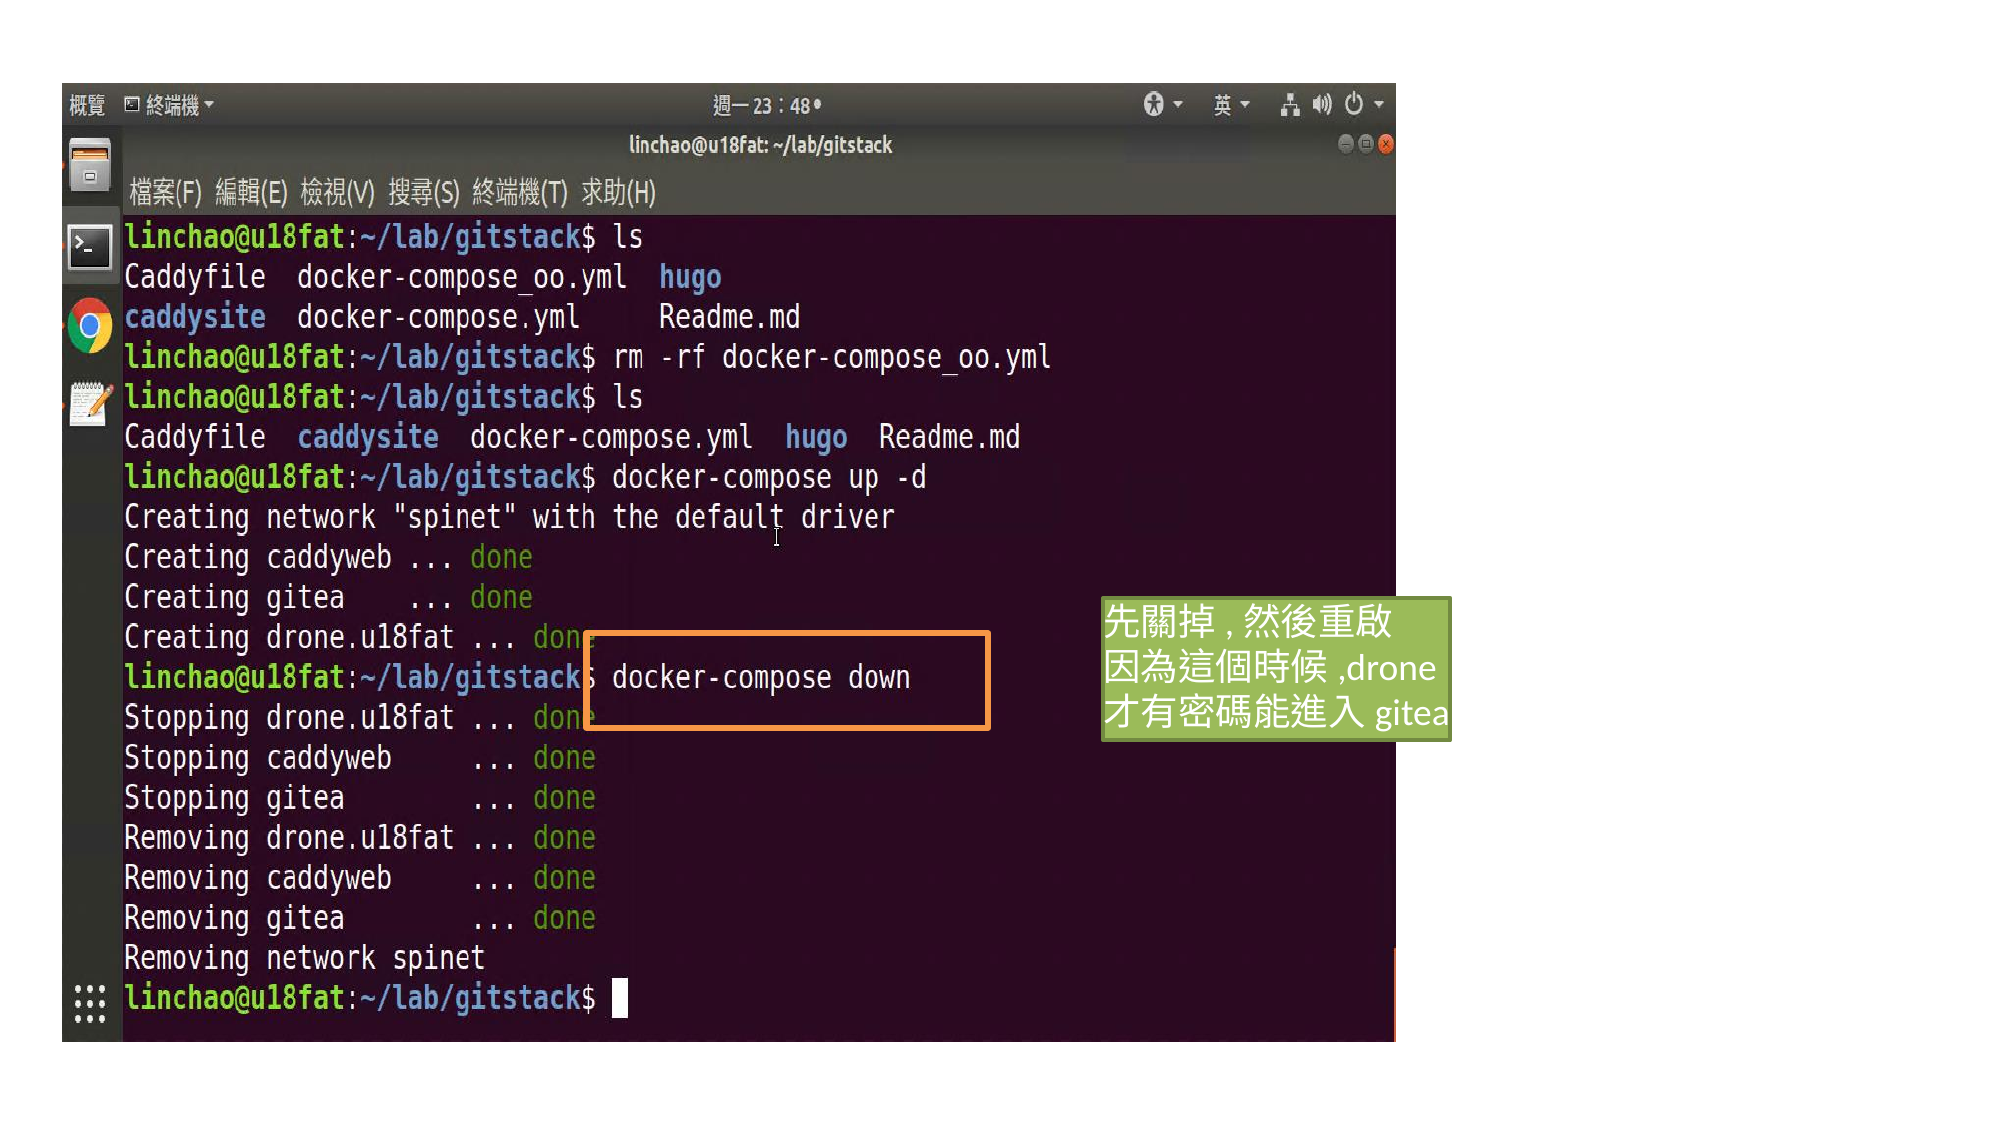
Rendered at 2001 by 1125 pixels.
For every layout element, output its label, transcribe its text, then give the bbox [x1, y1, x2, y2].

picture [62, 83, 1396, 1042]
text_box 先關掉,然後重啟 因為這個時候,drone 才有密碼能進入gitea [1401, 596, 1452, 742]
